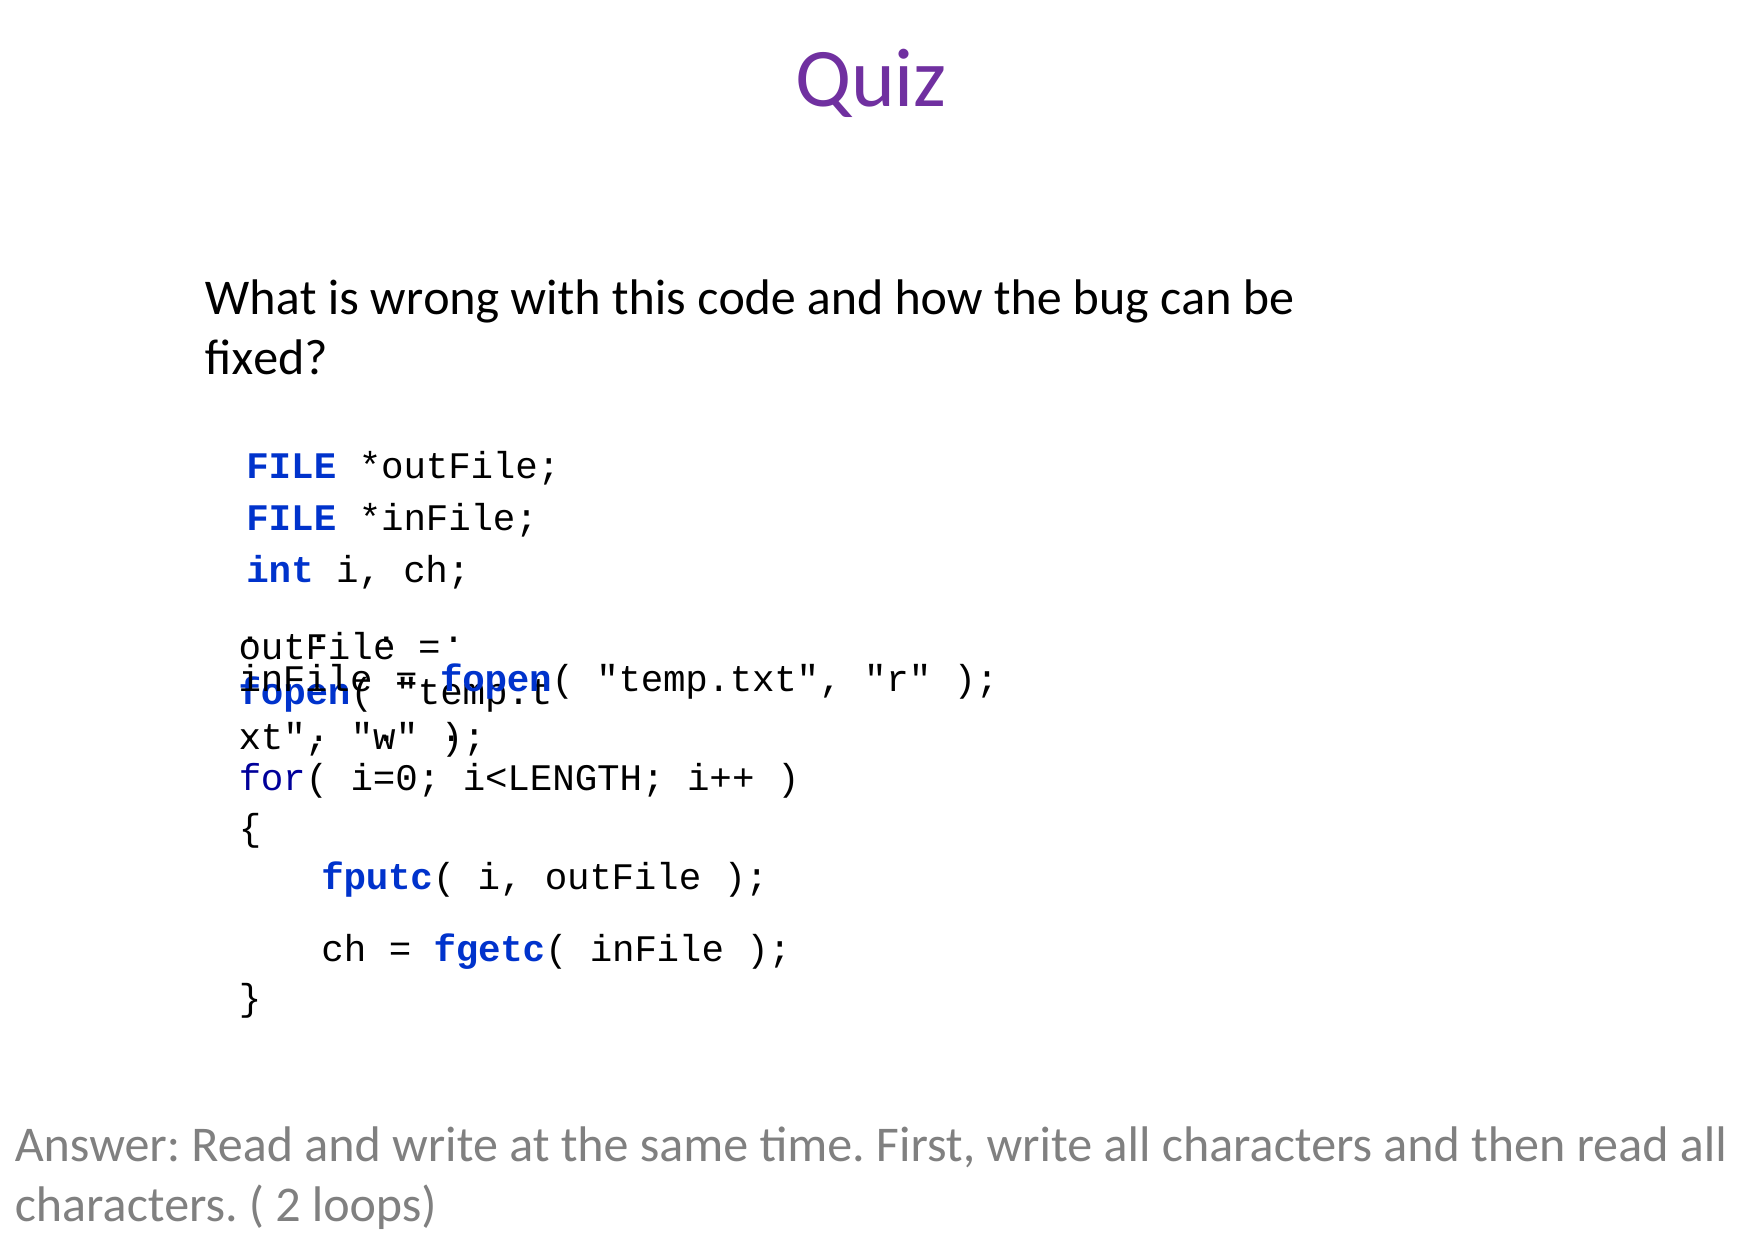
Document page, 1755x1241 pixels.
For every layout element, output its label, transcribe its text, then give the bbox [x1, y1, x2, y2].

text_box Answer: Read and write at the same time. First, write all characters and then read all characters. ( 2 loops) [0, 1104, 1755, 1239]
text_box . . . . fopen( "temp.txt", "r" ); . [236, 604, 1003, 749]
text_box What is wrong with this code and how the bug can be fixed? FILE *outFile; FILE *inFile; int i, ch; outFile = fopen( "temp.txt", "w" ); [203, 264, 1427, 757]
title Quiz [339, 0, 1415, 230]
text_box inFile = . . . [236, 654, 420, 749]
text_box for( i=0; i<LENGTH; i++ ) { fputc( i, outFile ); ch = fgetc( inFile ); } [236, 753, 801, 1019]
